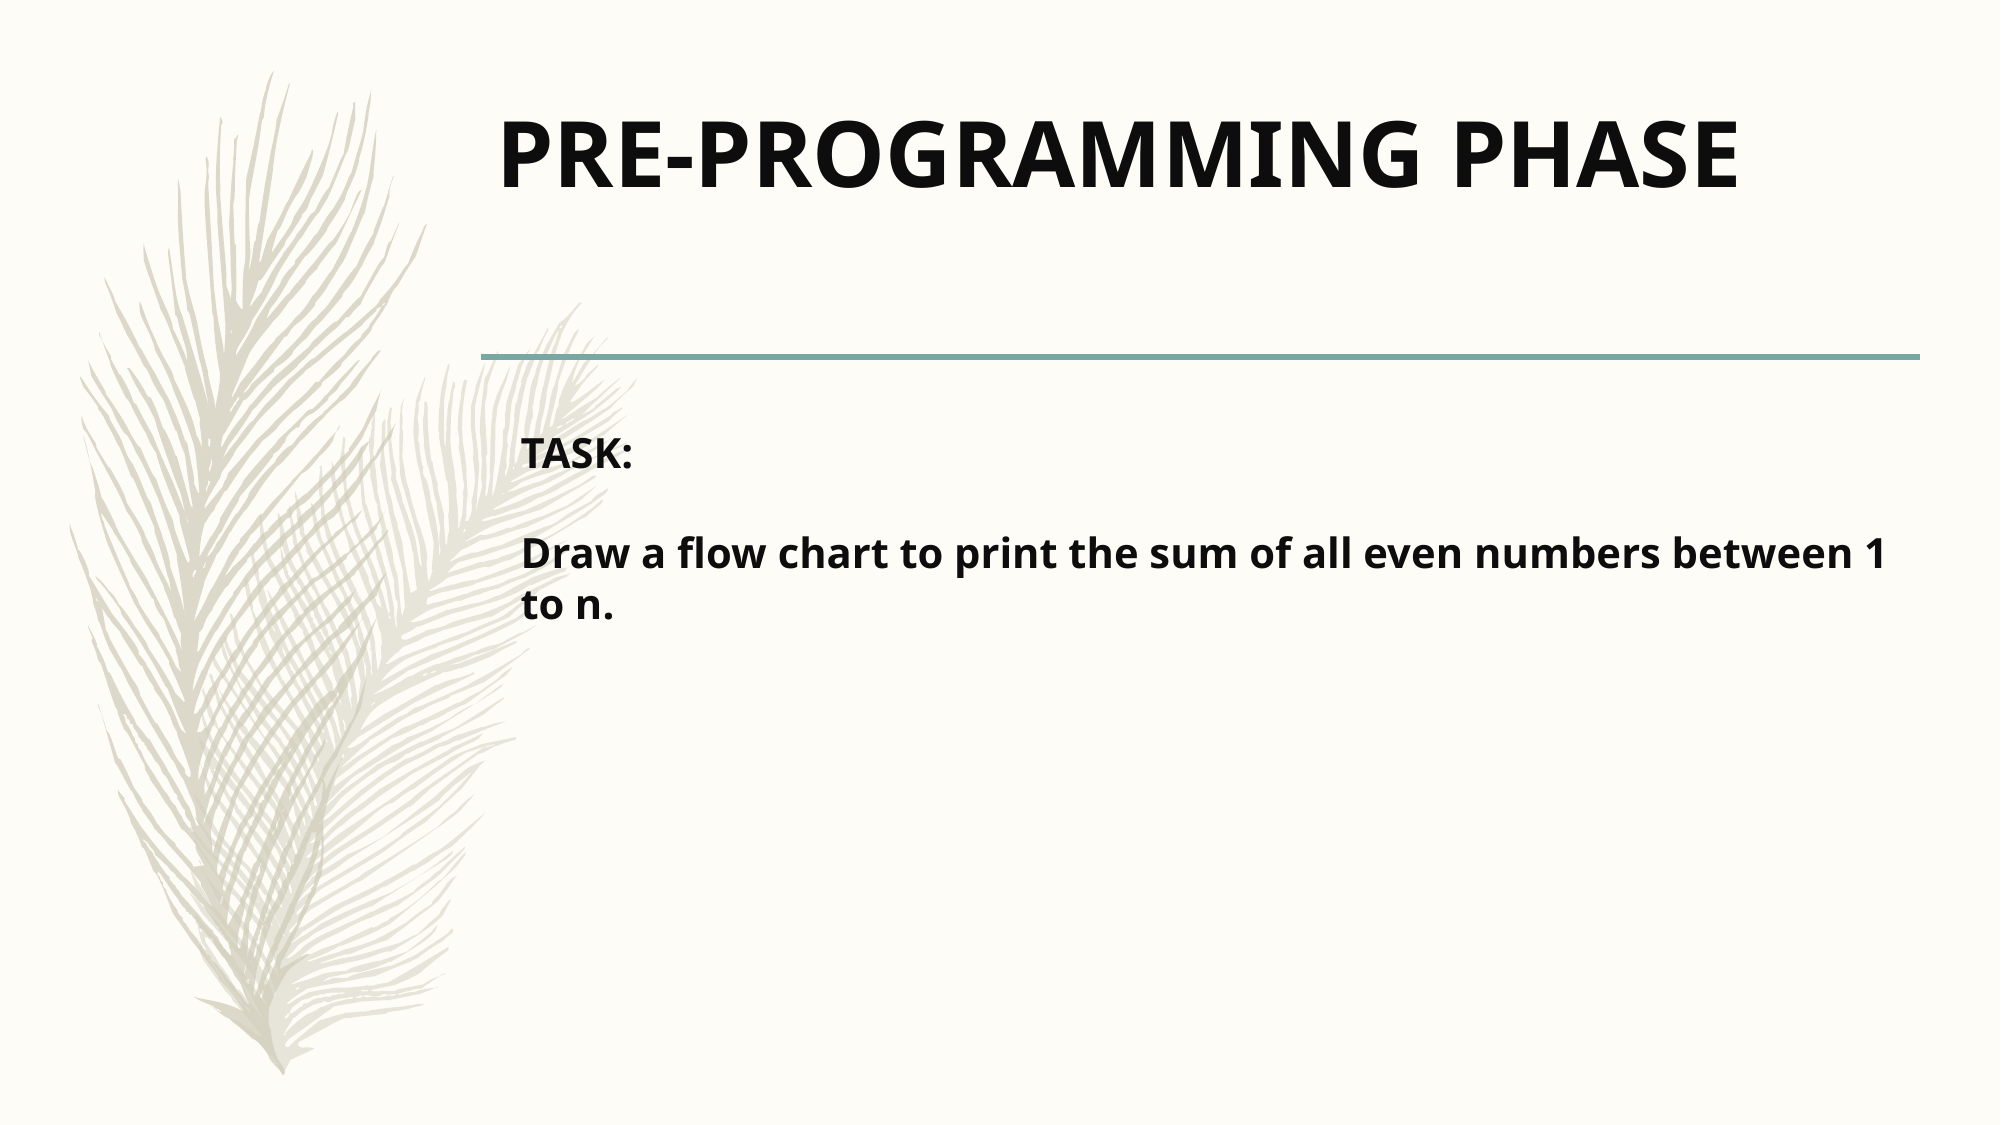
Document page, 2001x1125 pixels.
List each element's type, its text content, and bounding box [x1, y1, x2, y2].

text_box TASK: Draw a flow chart to print the sum of all even numbers between 1 to n. [505, 419, 1948, 637]
title PRE-PROGRAMMING PHASE [481, 93, 1920, 350]
